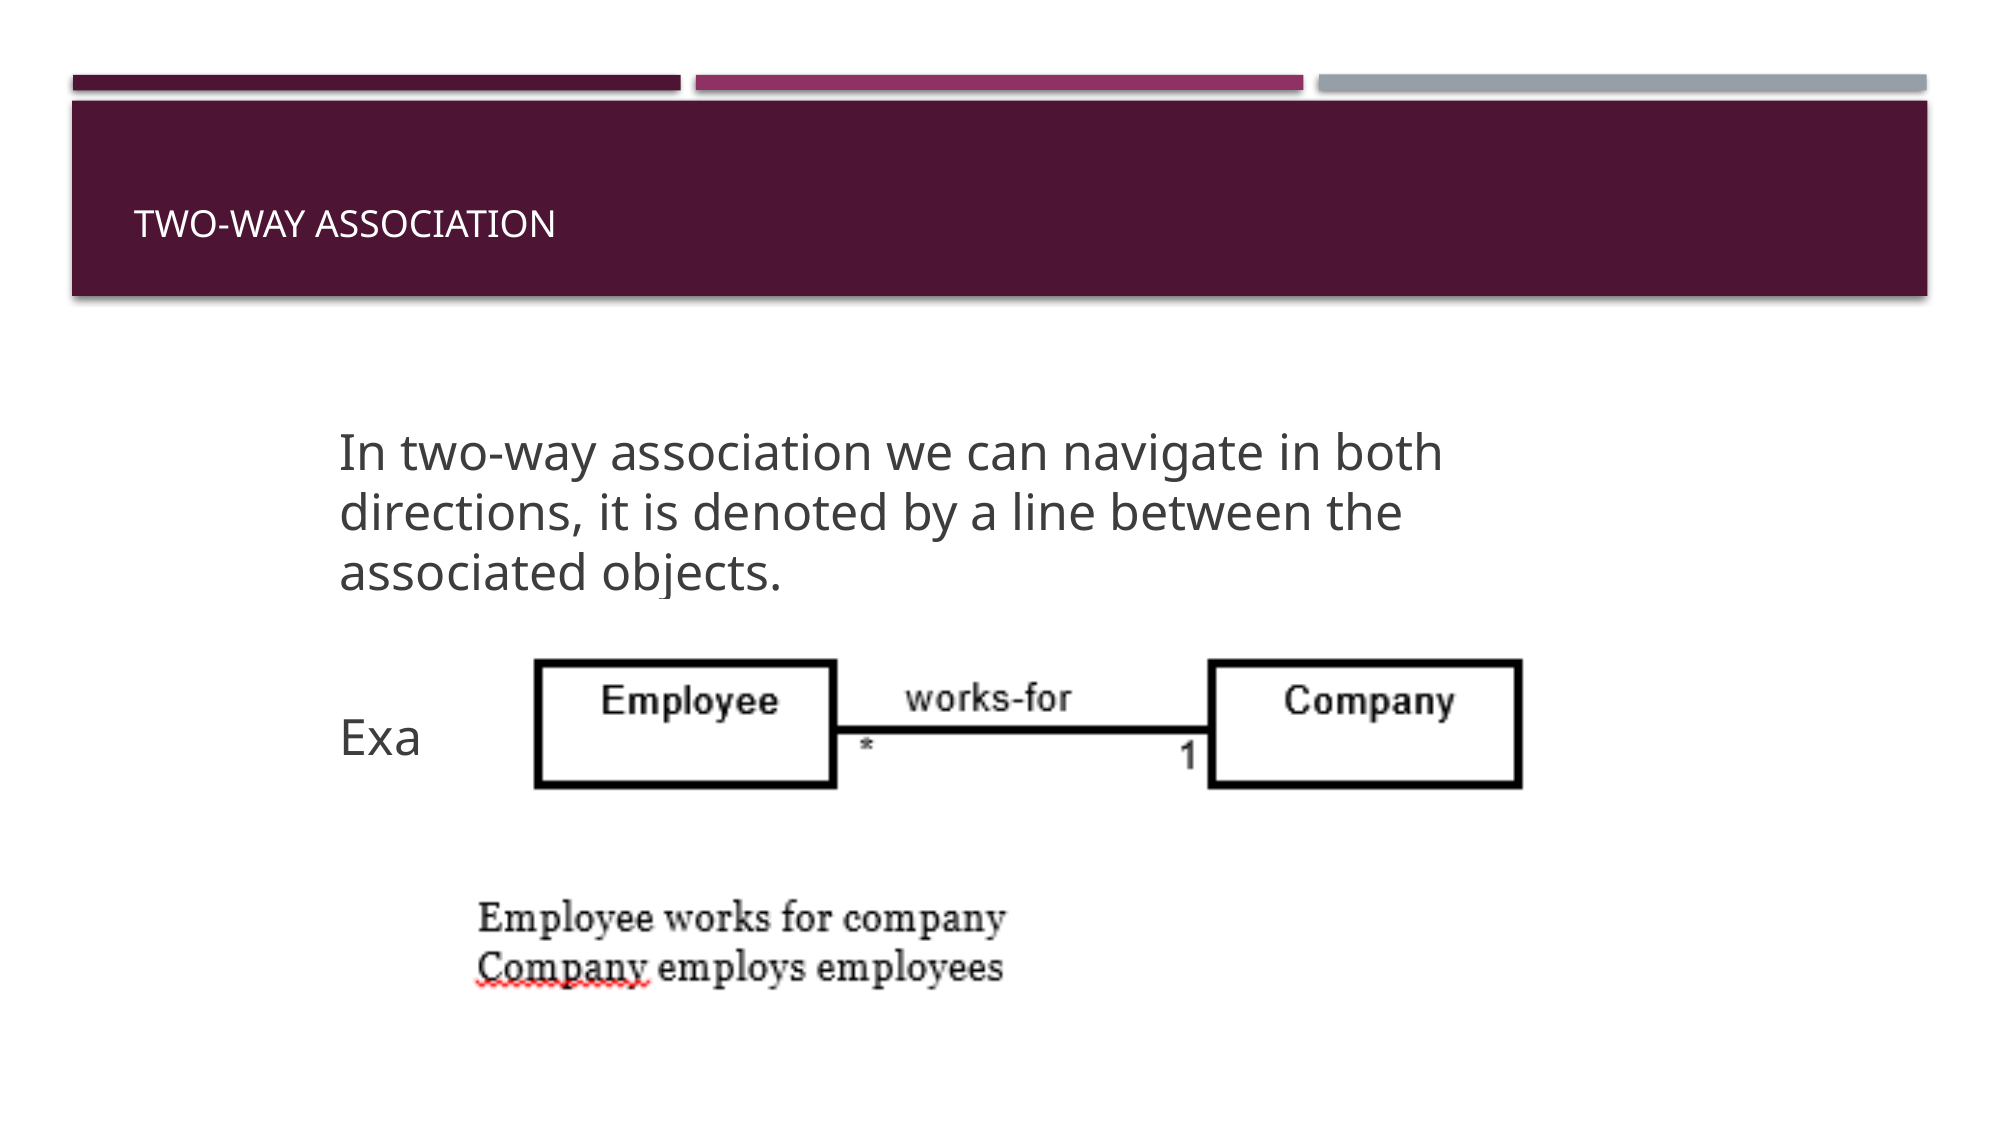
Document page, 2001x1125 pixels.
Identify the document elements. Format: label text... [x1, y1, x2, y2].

list In two-way association we can navigate in both directions, it is denoted by a line between the associated objects. Example: [324, 262, 1675, 1088]
picture [424, 599, 1568, 1026]
title Two-Way Association [119, 147, 1469, 253]
